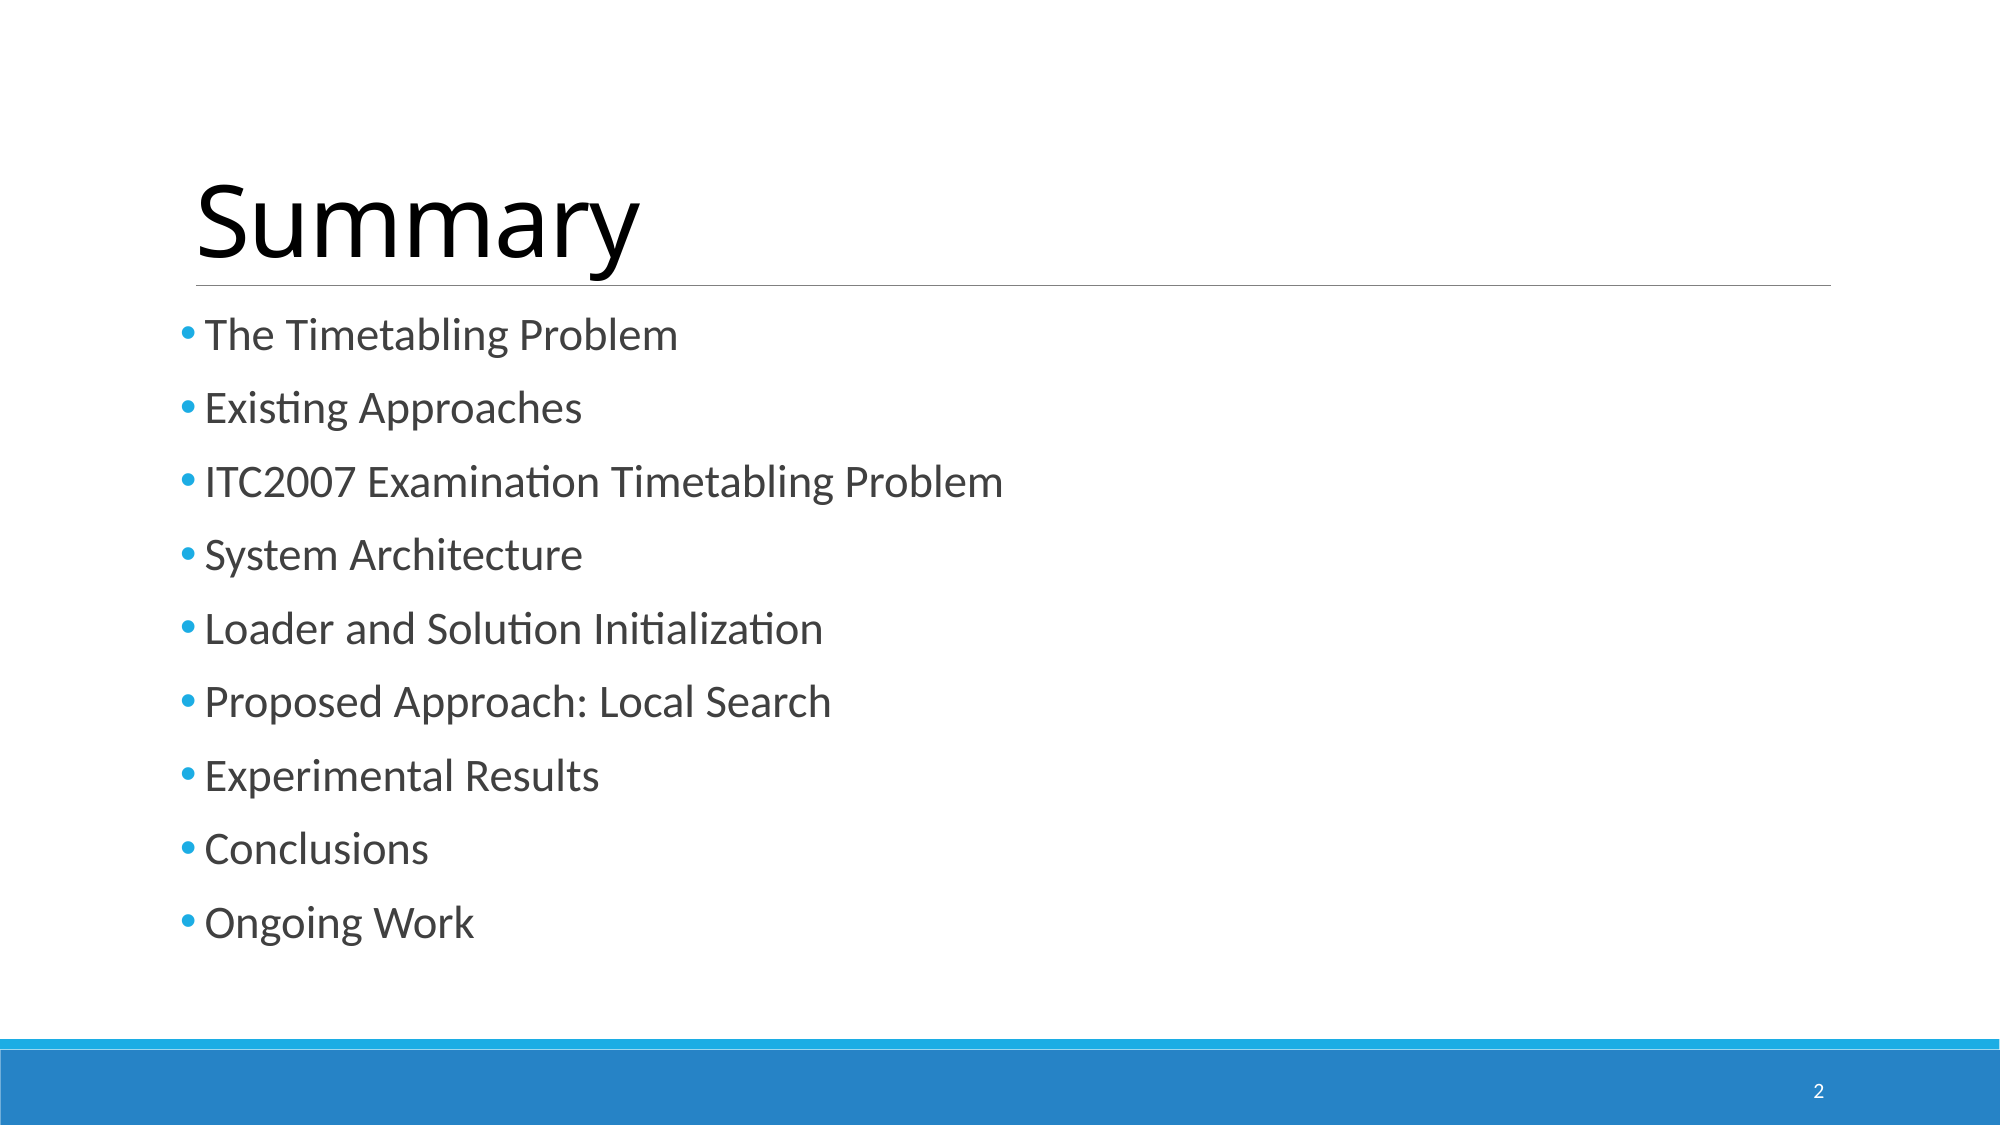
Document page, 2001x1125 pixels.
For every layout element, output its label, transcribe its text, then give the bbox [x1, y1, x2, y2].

list The Timetabling Problem Existing Approaches ITC2007 Examination Timetabling Problem System Architecture Loader and Solution Initialization Proposed Approach: Local Search Experimental Results Conclusions Ongoing Work [180, 302, 1830, 963]
slide_number 2 [1624, 1059, 1840, 1120]
title Summary [180, 47, 1830, 285]
